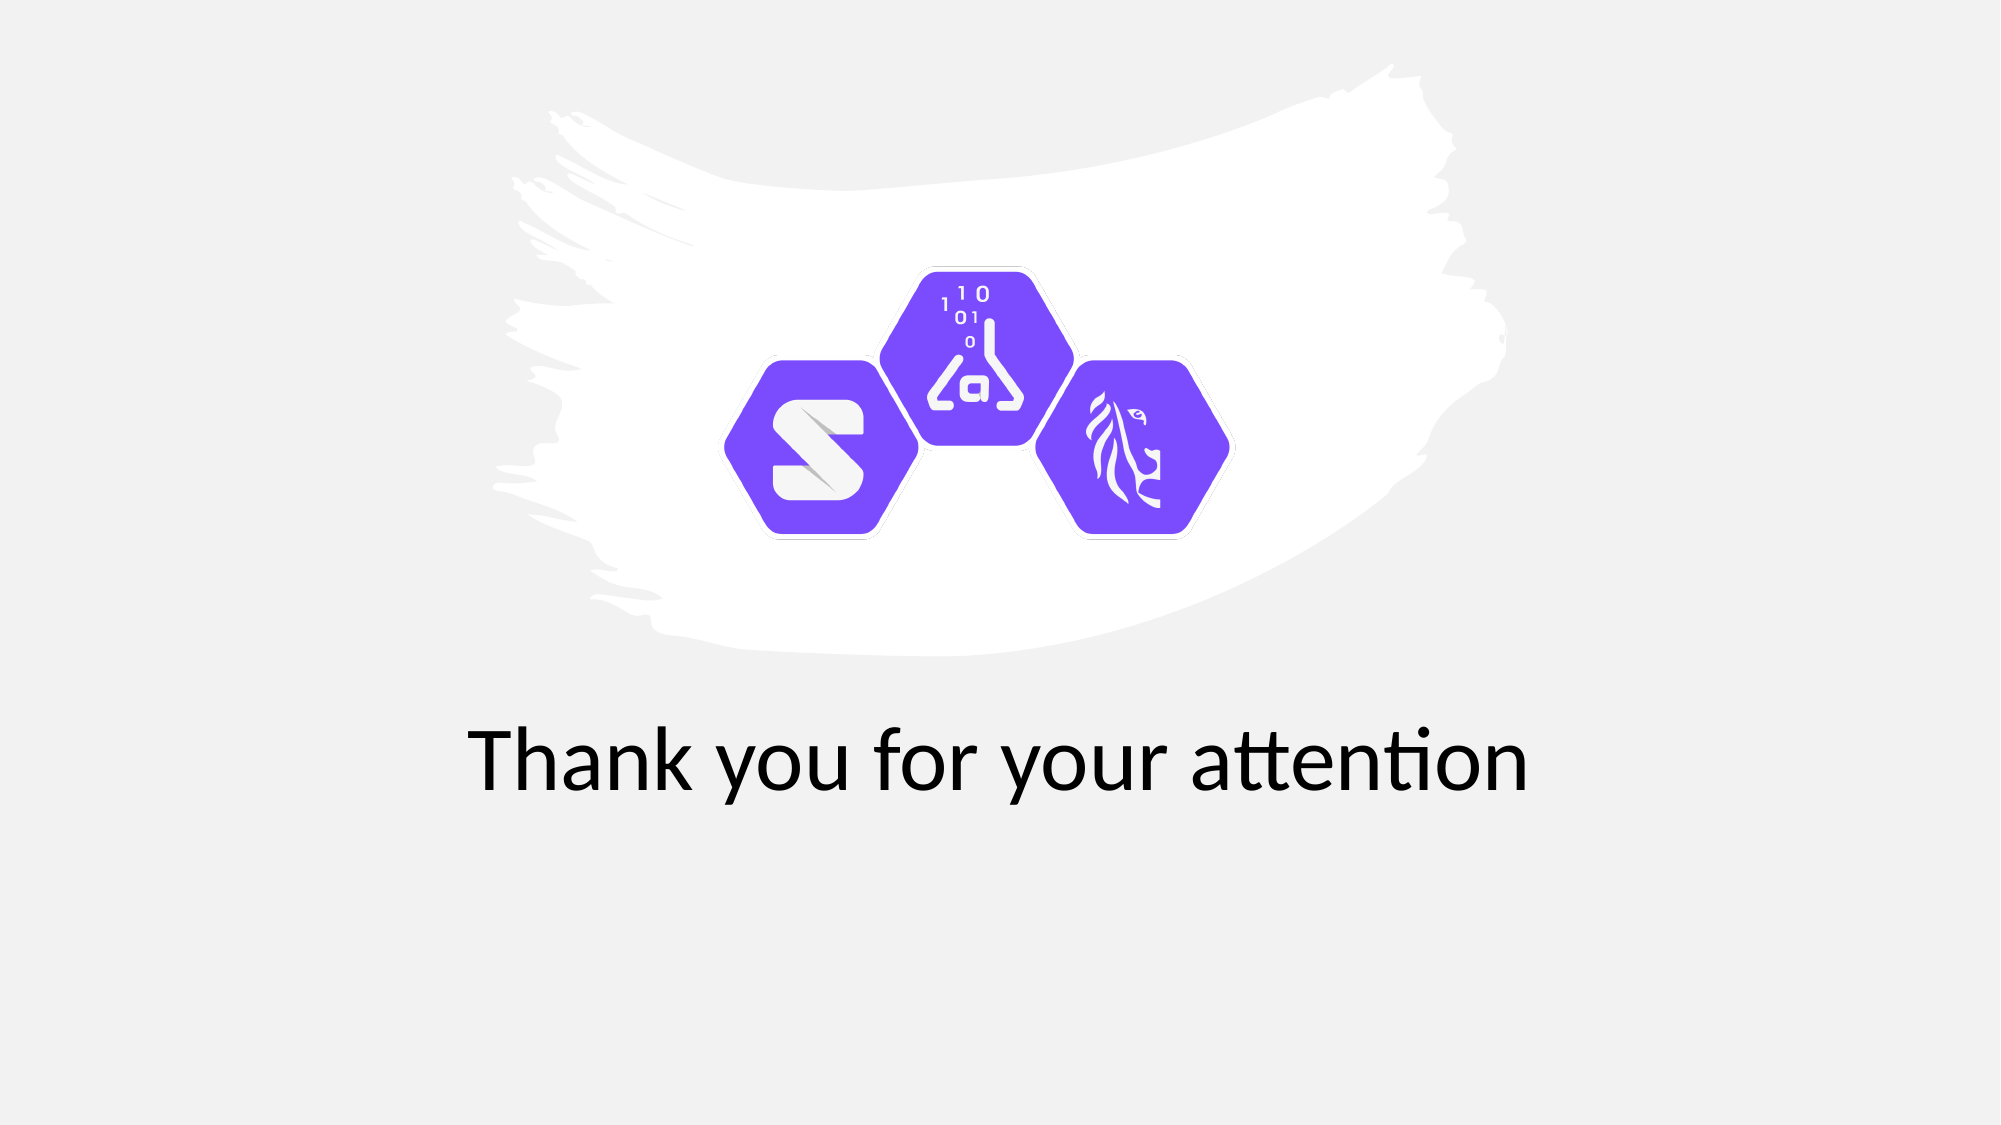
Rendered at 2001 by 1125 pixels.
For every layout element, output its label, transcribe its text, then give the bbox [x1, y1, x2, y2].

title Thank you for your attention [249, 666, 1750, 856]
text_box [493, 64, 1506, 656]
picture [713, 251, 1242, 554]
text_box [0, 0, 2000, 1125]
